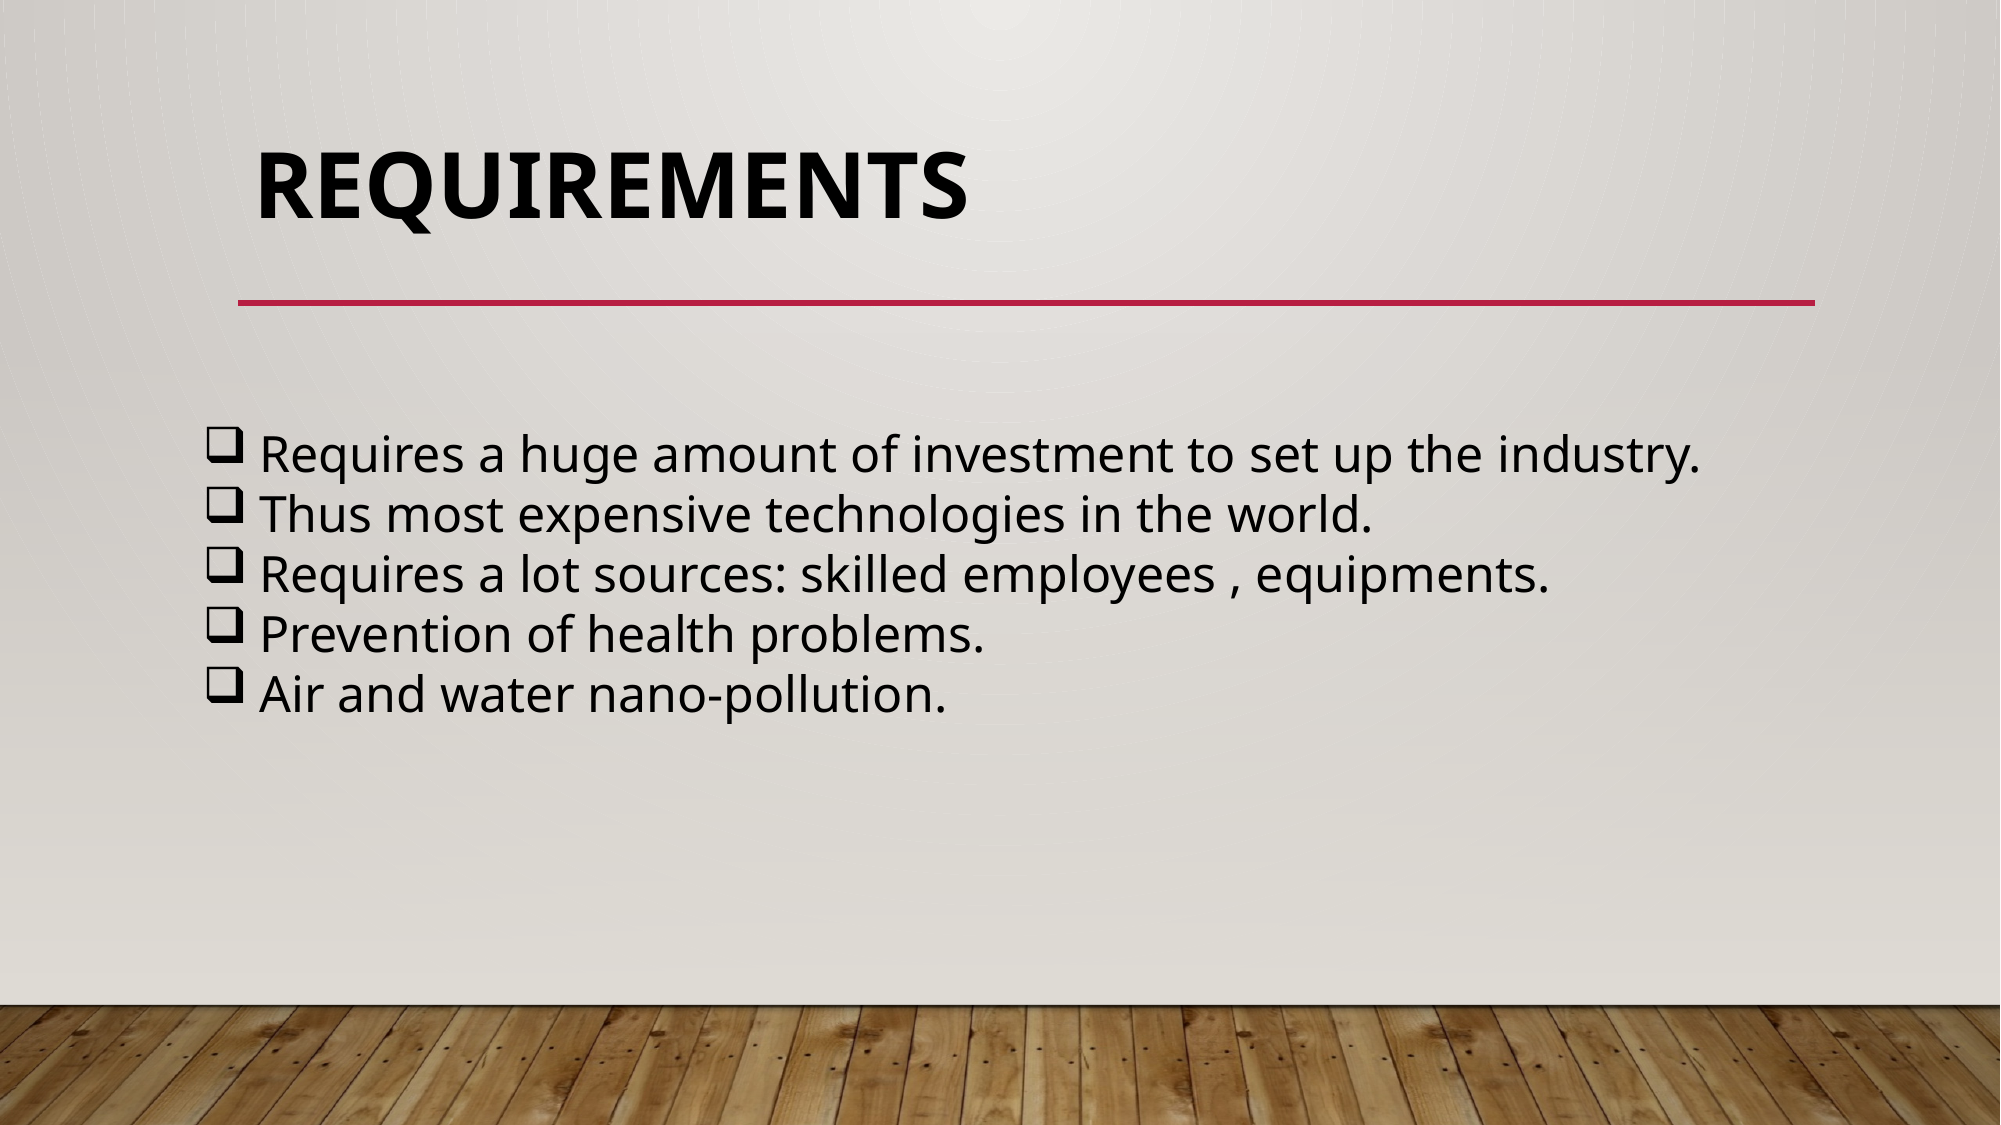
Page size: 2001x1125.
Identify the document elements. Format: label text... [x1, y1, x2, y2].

text_box Requires a huge amount of investment to set up the industry. Thus most expensive technologies in the world. Requires a lot sources: skilled employees , equipments. Prevention of health problems. Air and water nano-pollution. [188, 414, 1719, 775]
title rEQUIREMENTS [238, 131, 1814, 305]
picture [0, 1005, 2000, 1125]
